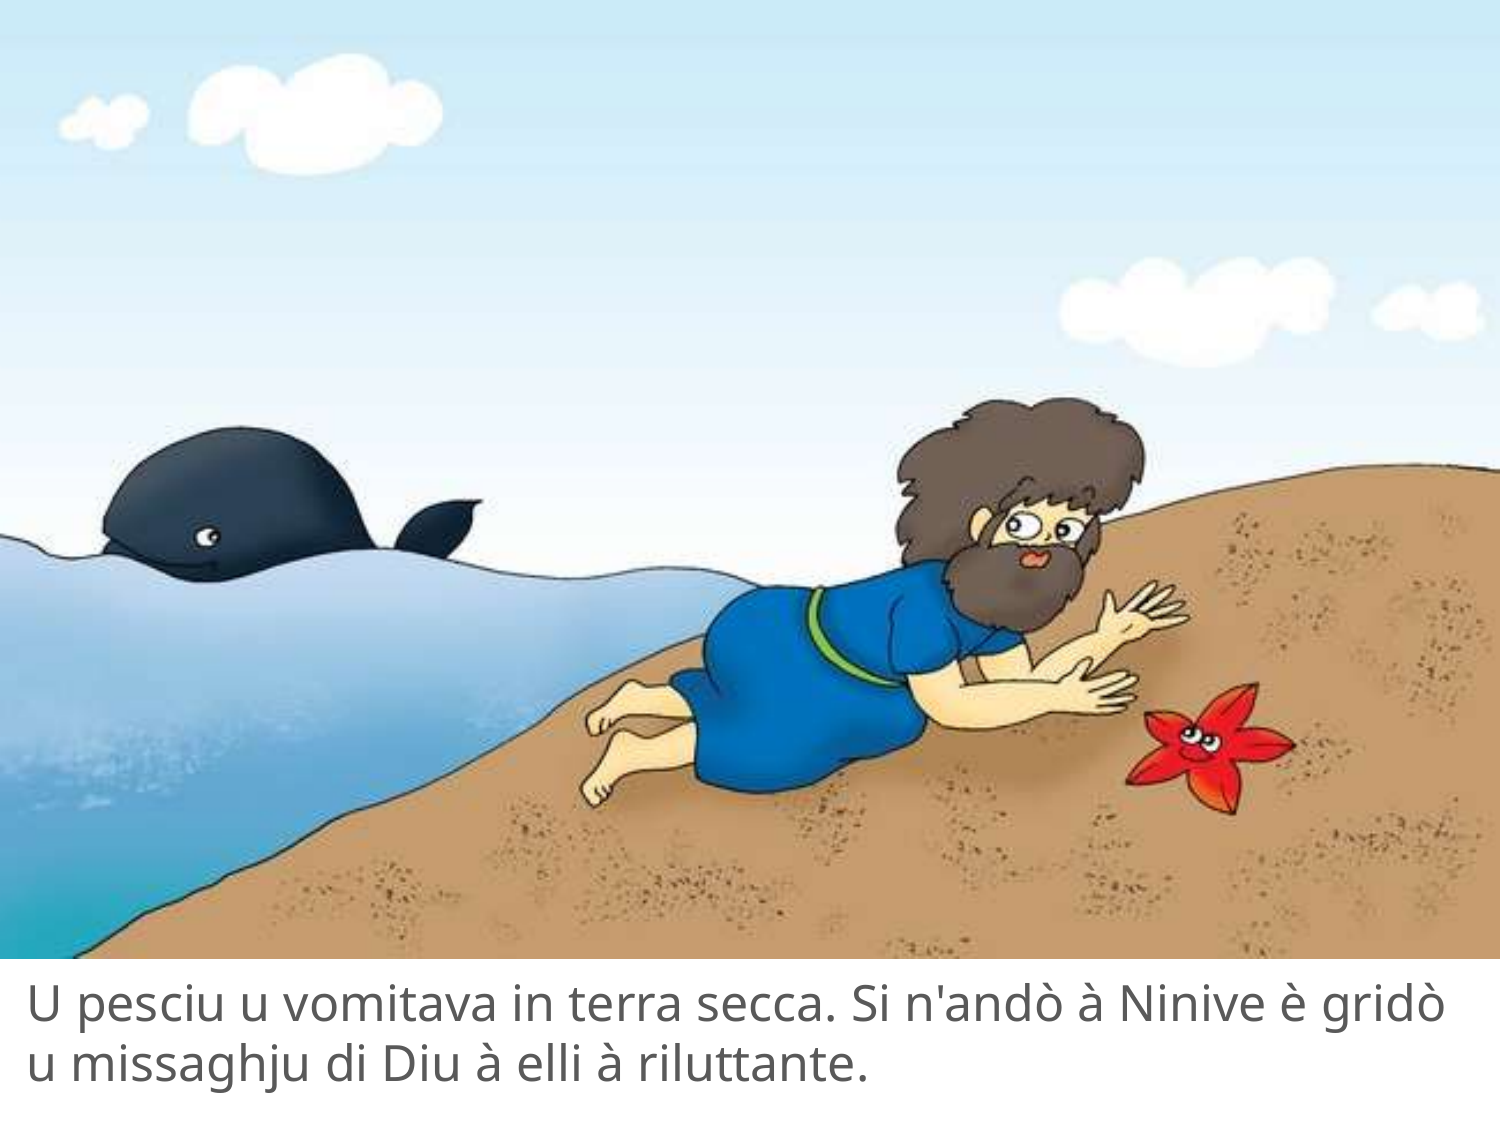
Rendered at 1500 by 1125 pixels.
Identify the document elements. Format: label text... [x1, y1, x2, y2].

text_box U pesciu u vomitava in terra secca. Si n'andò à Ninive è gridò u missaghju di Diu à elli à riluttante. [11, 966, 1498, 1099]
picture [0, 0, 1500, 959]
